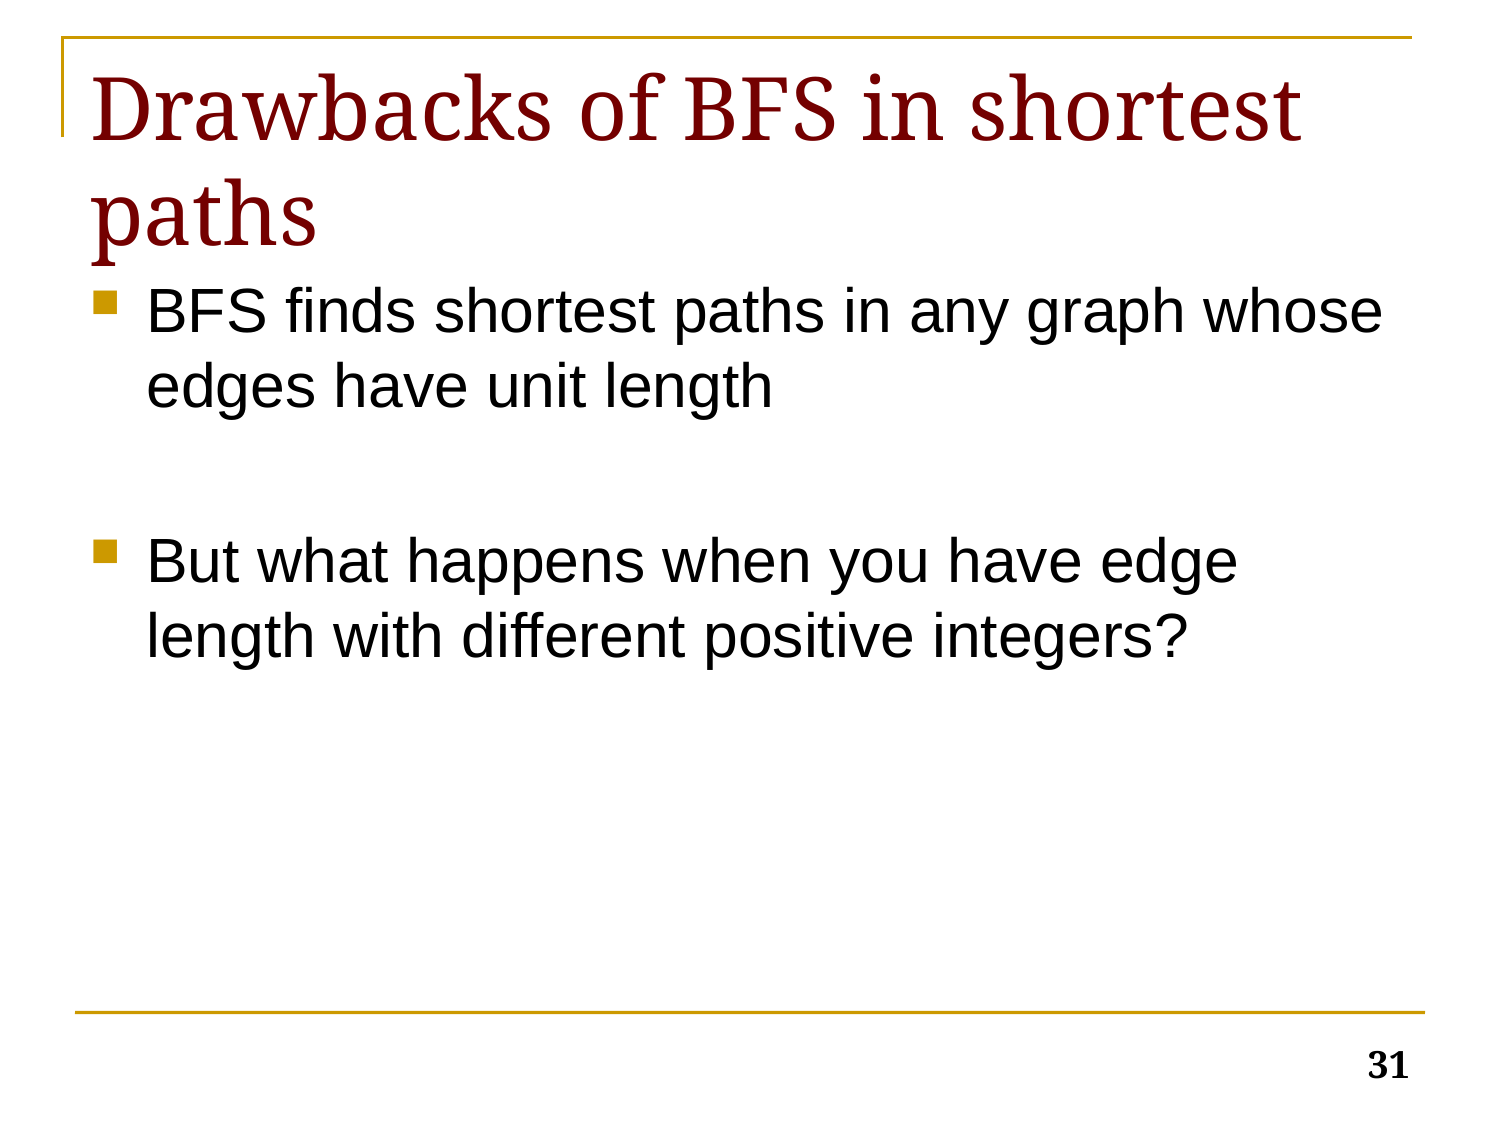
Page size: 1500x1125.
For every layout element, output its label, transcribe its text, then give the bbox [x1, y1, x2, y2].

list BFS finds shortest paths in any graph whose edges have unit length But what happens when you have edge length with different positive integers? [74, 262, 1426, 1006]
slide_number 31 [1074, 1023, 1426, 1100]
title Drawbacks of BFS in shortest paths [74, 45, 1426, 233]
